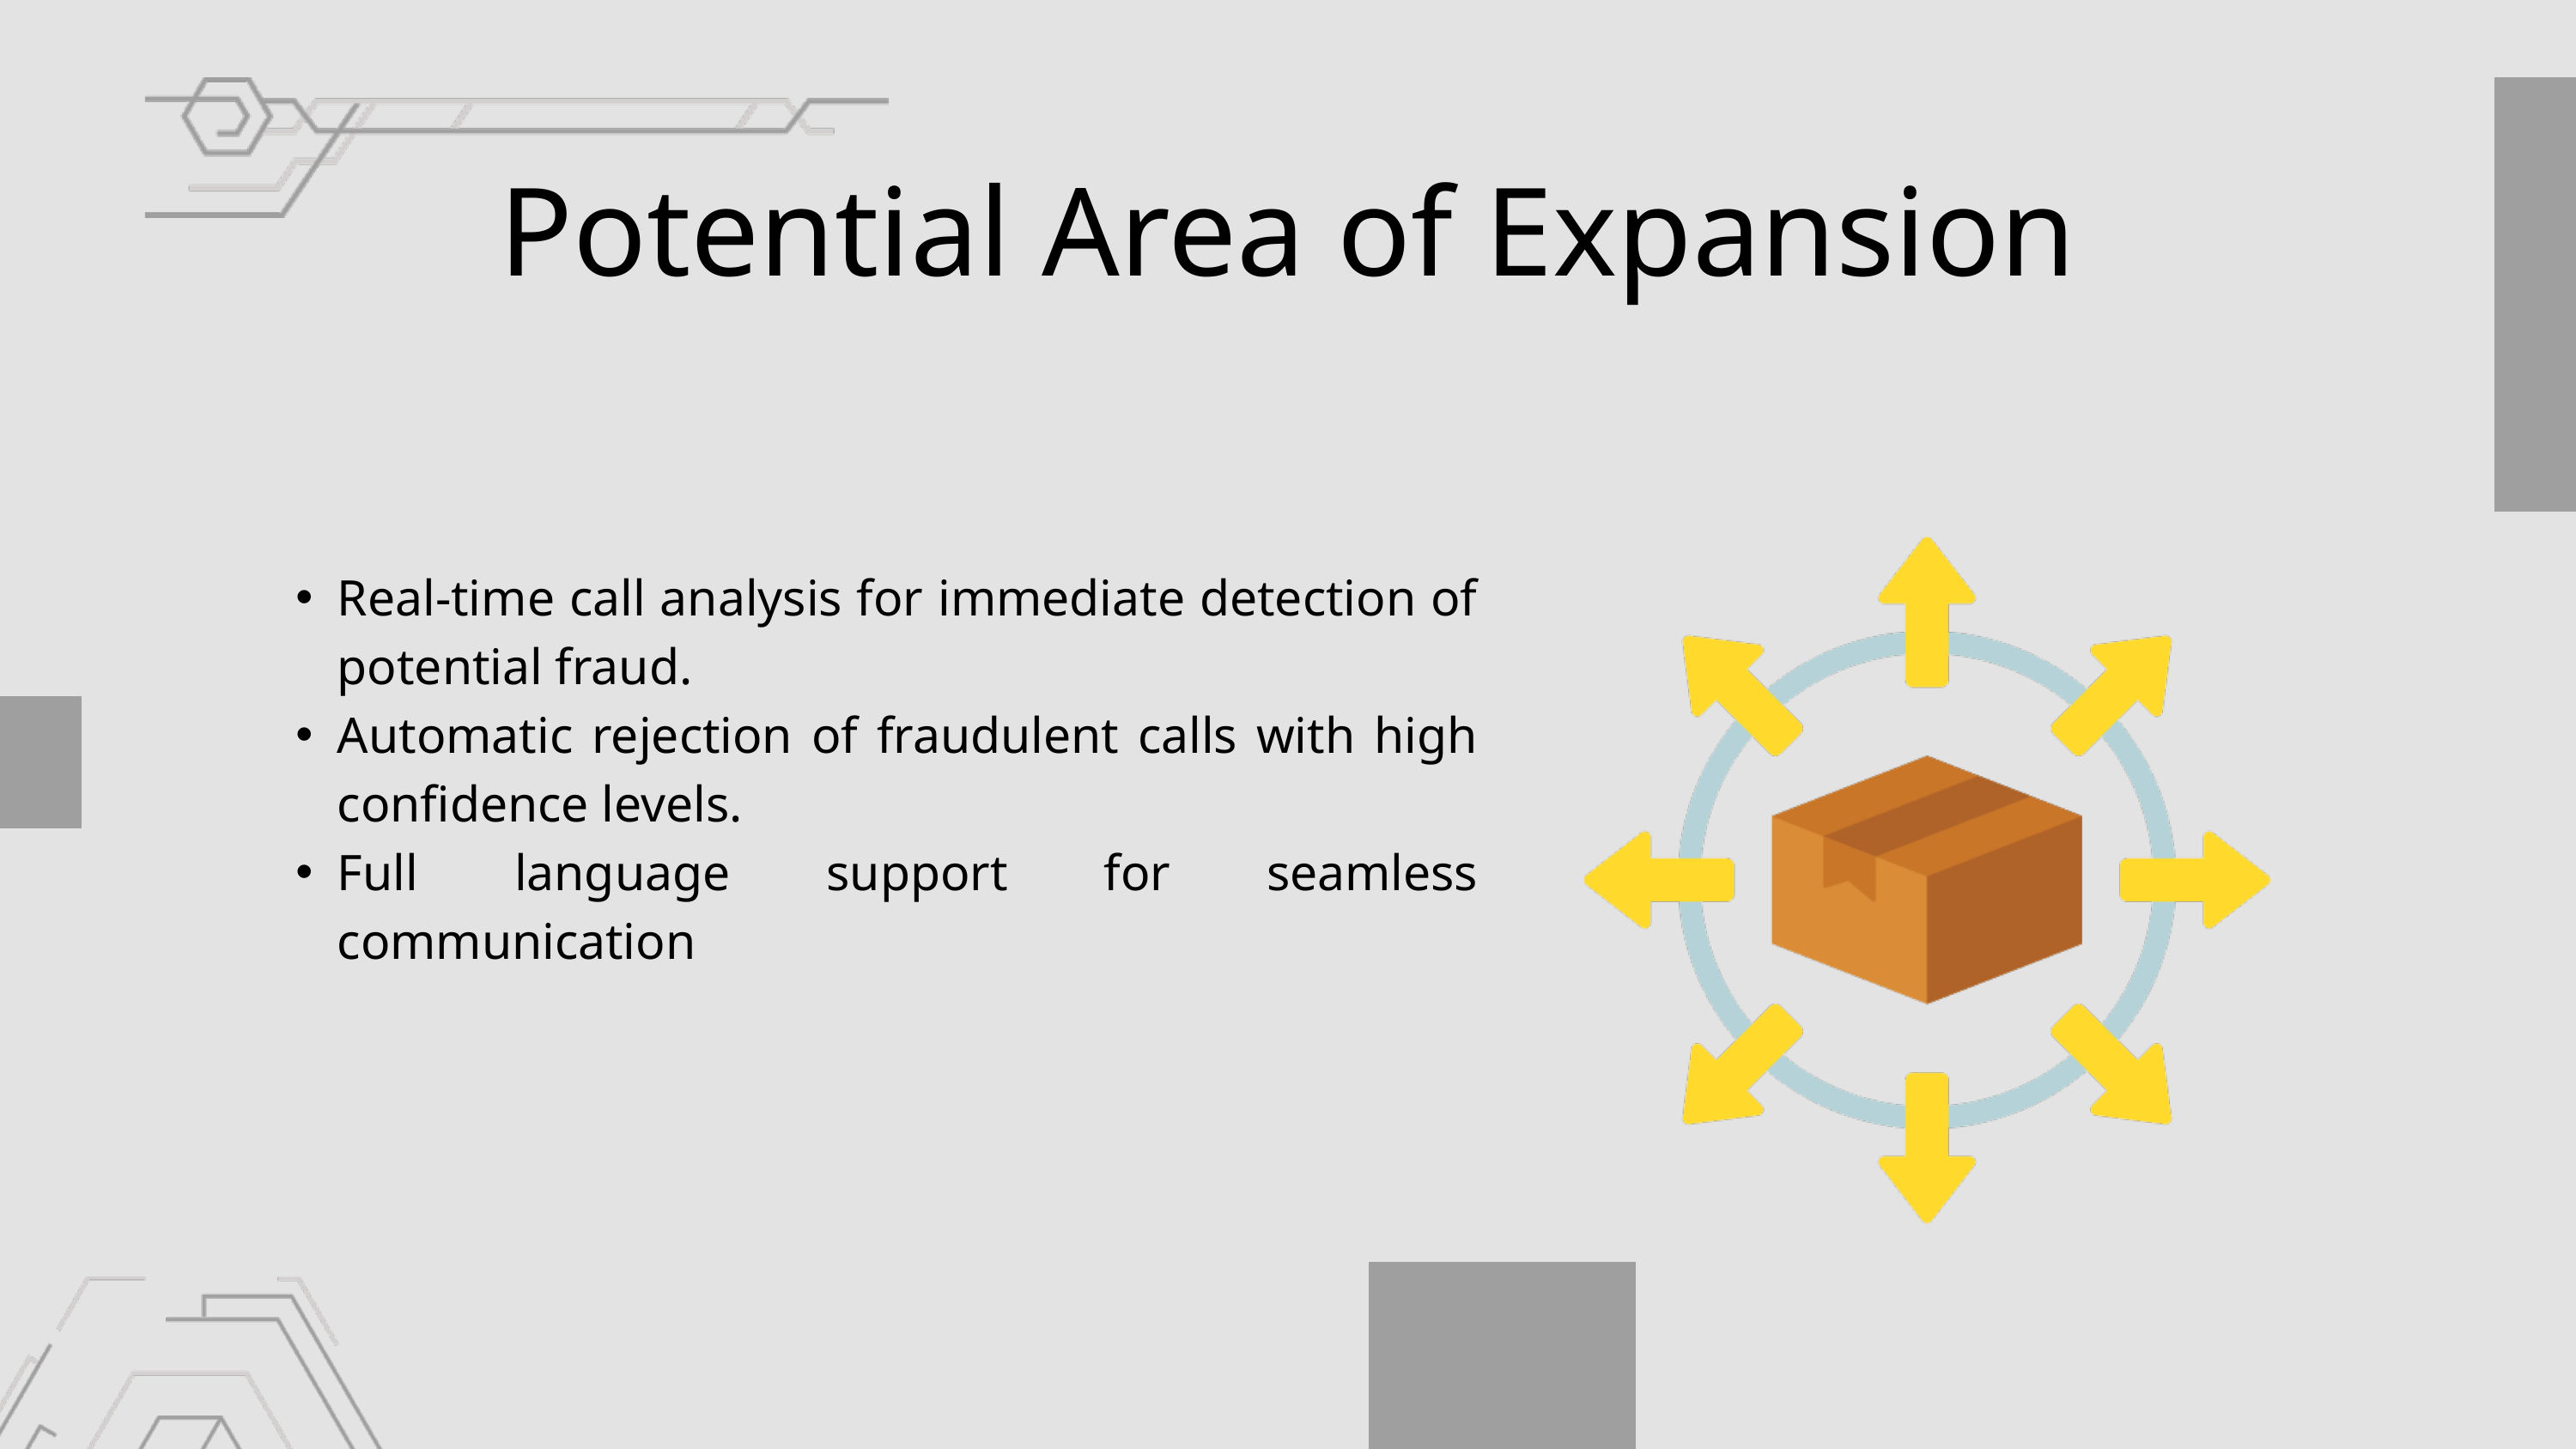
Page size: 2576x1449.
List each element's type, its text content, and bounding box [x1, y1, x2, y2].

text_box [2494, 76, 2576, 512]
text_box Real-time call analysis for immediate detection of potential fraud. Automatic rejection of fraudulent calls with high confidence levels. Full language support for seamless communication [253, 557, 1479, 969]
text_box Potential Area of Expansion [109, 129, 2467, 300]
text_box [144, 77, 890, 129]
text_box [0, 1276, 404, 1449]
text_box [1368, 1261, 1637, 1449]
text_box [0, 695, 82, 829]
text_box [1583, 537, 2271, 1224]
